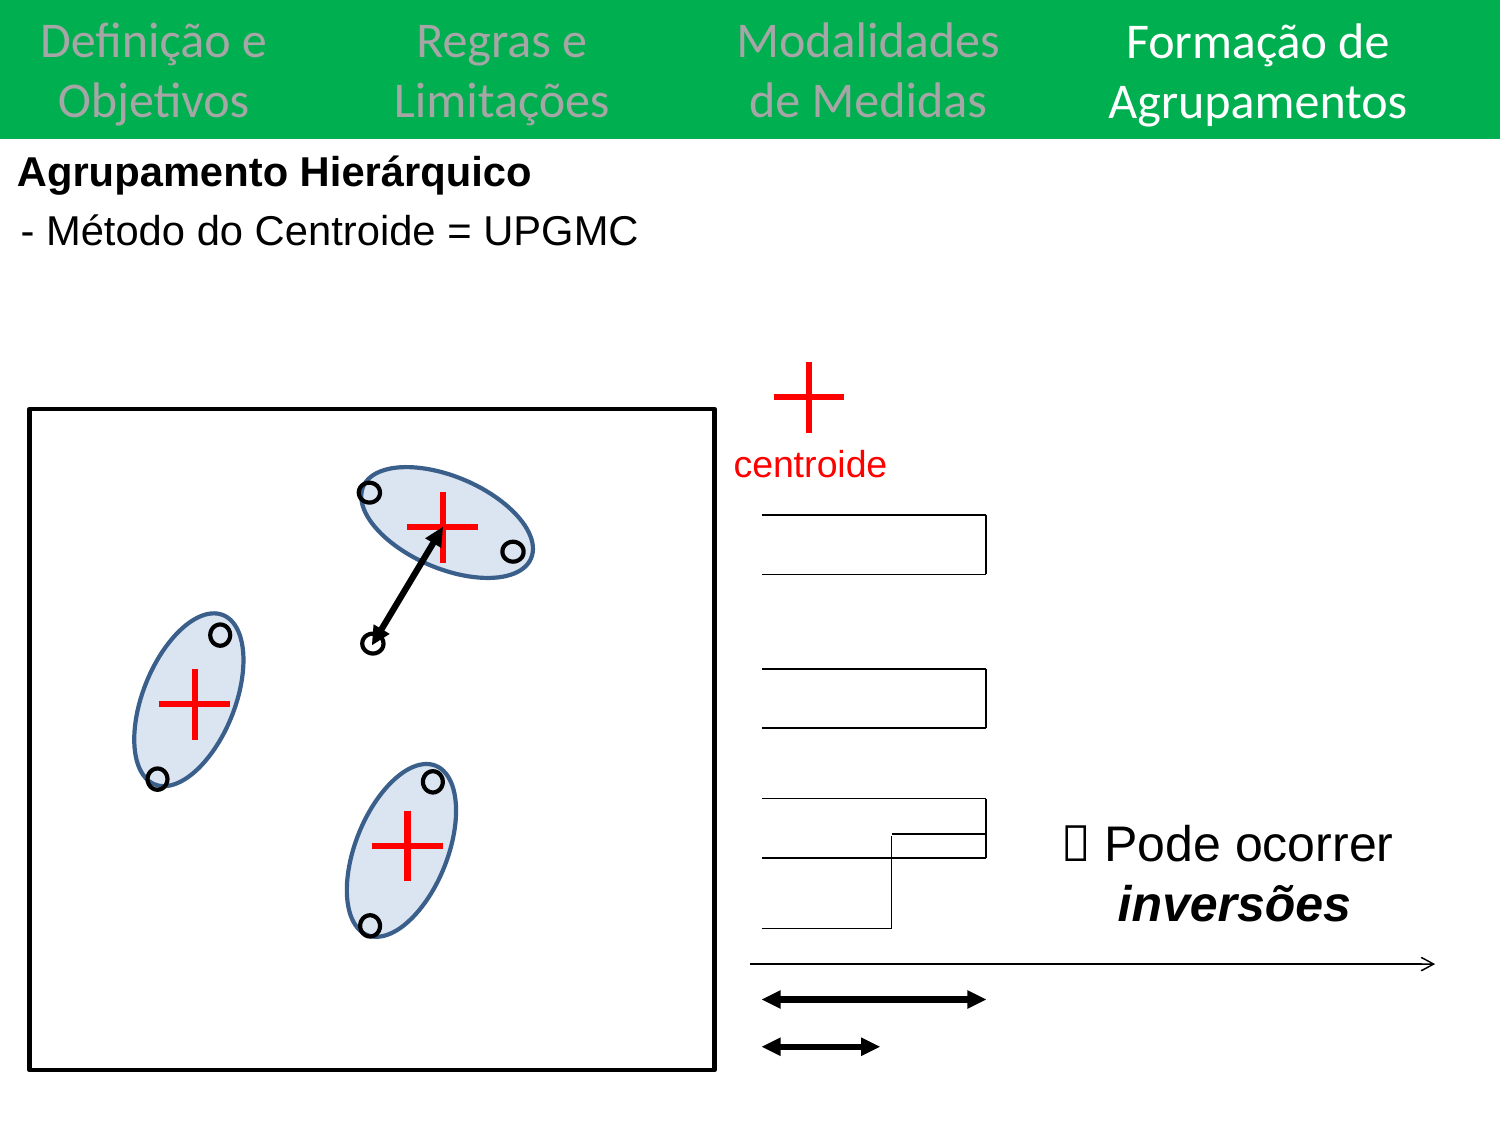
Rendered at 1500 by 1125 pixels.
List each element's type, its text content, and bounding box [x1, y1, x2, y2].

text_box [0, 0, 1500, 139]
text_box [500, 539, 526, 564]
text_box [360, 633, 380, 656]
text_box - Método do Centroide = UPGMC [5, 196, 1500, 262]
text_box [371, 810, 444, 882]
text_box Formação de Agrupamentos [1092, 0, 1424, 136]
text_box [407, 491, 479, 563]
text_box Modalidades de Medidas [702, 0, 1034, 135]
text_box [761, 668, 987, 729]
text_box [371, 526, 444, 646]
text_box [27, 407, 717, 1072]
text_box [761, 833, 987, 929]
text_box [159, 668, 231, 740]
text_box Regras e Limitações [336, 0, 668, 135]
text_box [773, 361, 845, 433]
text_box  Pode ocorrer inversões [1033, 804, 1436, 939]
text_box [359, 464, 536, 581]
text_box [761, 514, 987, 575]
text_box [132, 611, 246, 789]
text_box [356, 480, 383, 505]
text_box Definição e Objetivos [0, 0, 313, 135]
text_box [761, 798, 987, 833]
text_box Agrupamento Hierárquico [2, 137, 547, 202]
text_box [208, 622, 233, 648]
text_box [145, 766, 170, 792]
text_box centroide [718, 432, 903, 493]
